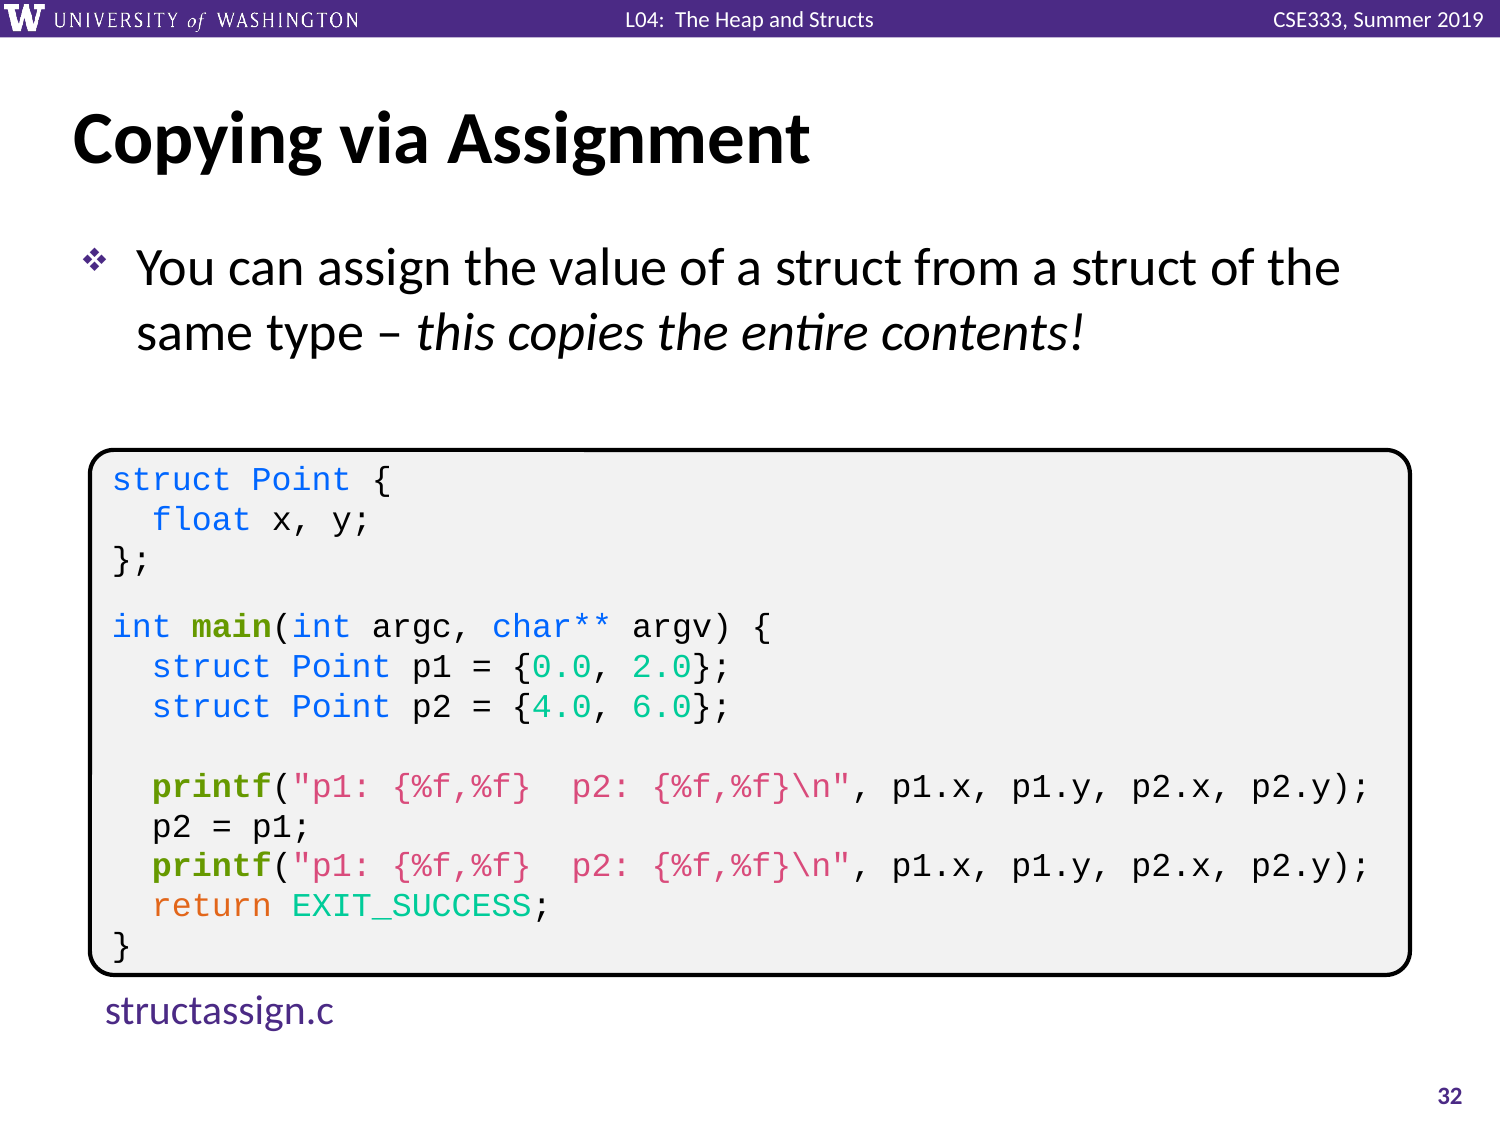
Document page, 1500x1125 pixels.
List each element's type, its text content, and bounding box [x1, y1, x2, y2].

text_box struct Point { float x, y; }; int main(int argc, char** argv) { struct Point p1 = {0.0, 2.0}; struct Point p2 = {4.0, 6.0}; printf("p1: {%f,%f} p2: {%f,%f}\n", p1.x, p1.y, p2.x, p2.y); p2 = p1; printf("p1: {%f,%f} p2: {%f,%f}\n", p1.x, p1.y, p2.x, p2.y); return EXIT_SUCCESS; } [89, 449, 1410, 975]
picture [4, 4, 358, 32]
slide_number 32 [1400, 1065, 1500, 1125]
text_box structassign.c [89, 975, 465, 1041]
list You can assign the value of a struct from a struct of the same type – this copies the entire contents! [64, 223, 1438, 404]
title Copying via Assignment [58, 71, 1438, 197]
